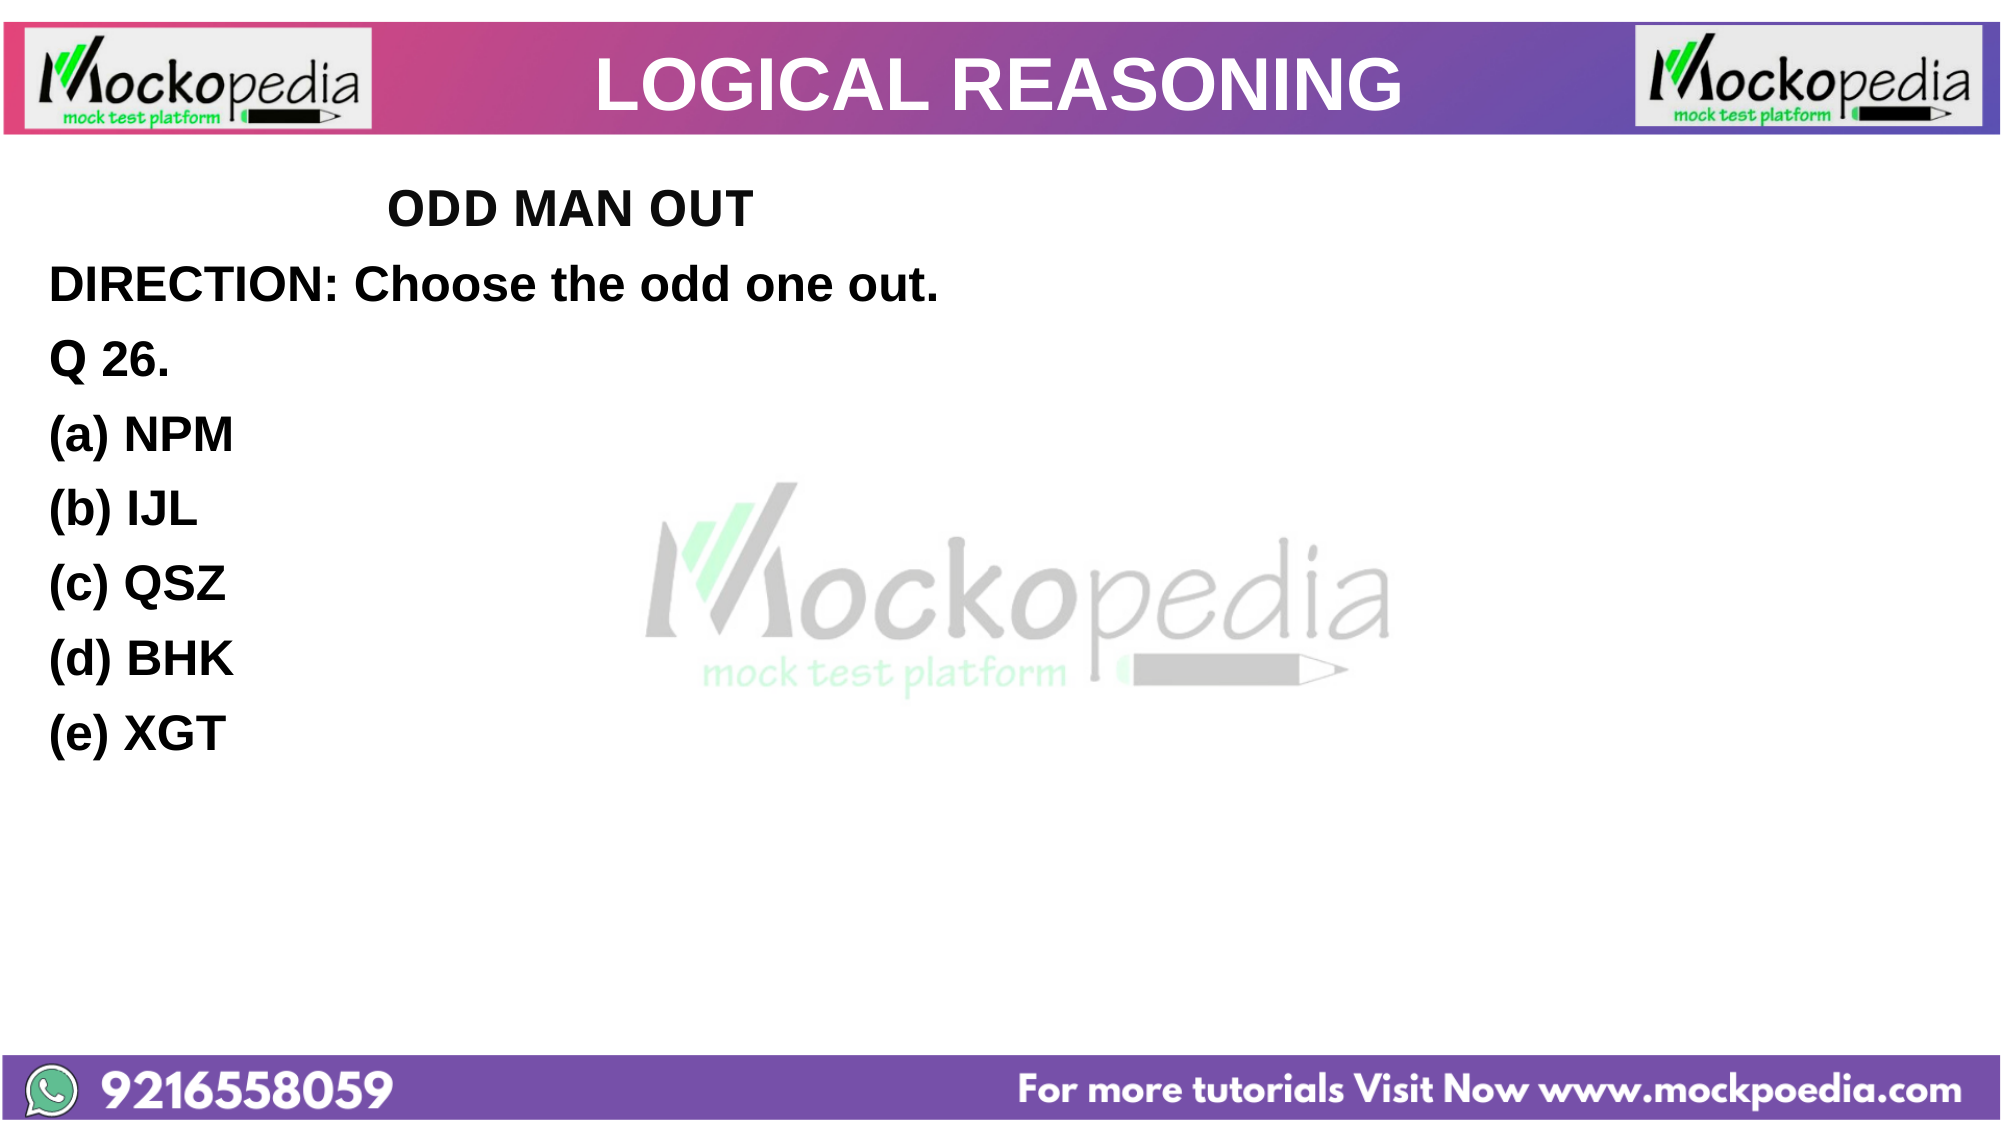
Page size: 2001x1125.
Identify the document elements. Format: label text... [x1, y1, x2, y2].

title LOGICAL REASONING [41, 31, 1959, 142]
picture [0, 0, 2001, 1125]
list ODD MAN OUT DIRECTION: Choose the odd one out. Q 26. NPM (b) IJL (c) QSZ (d) BHK (e) XGT [33, 175, 1959, 1053]
